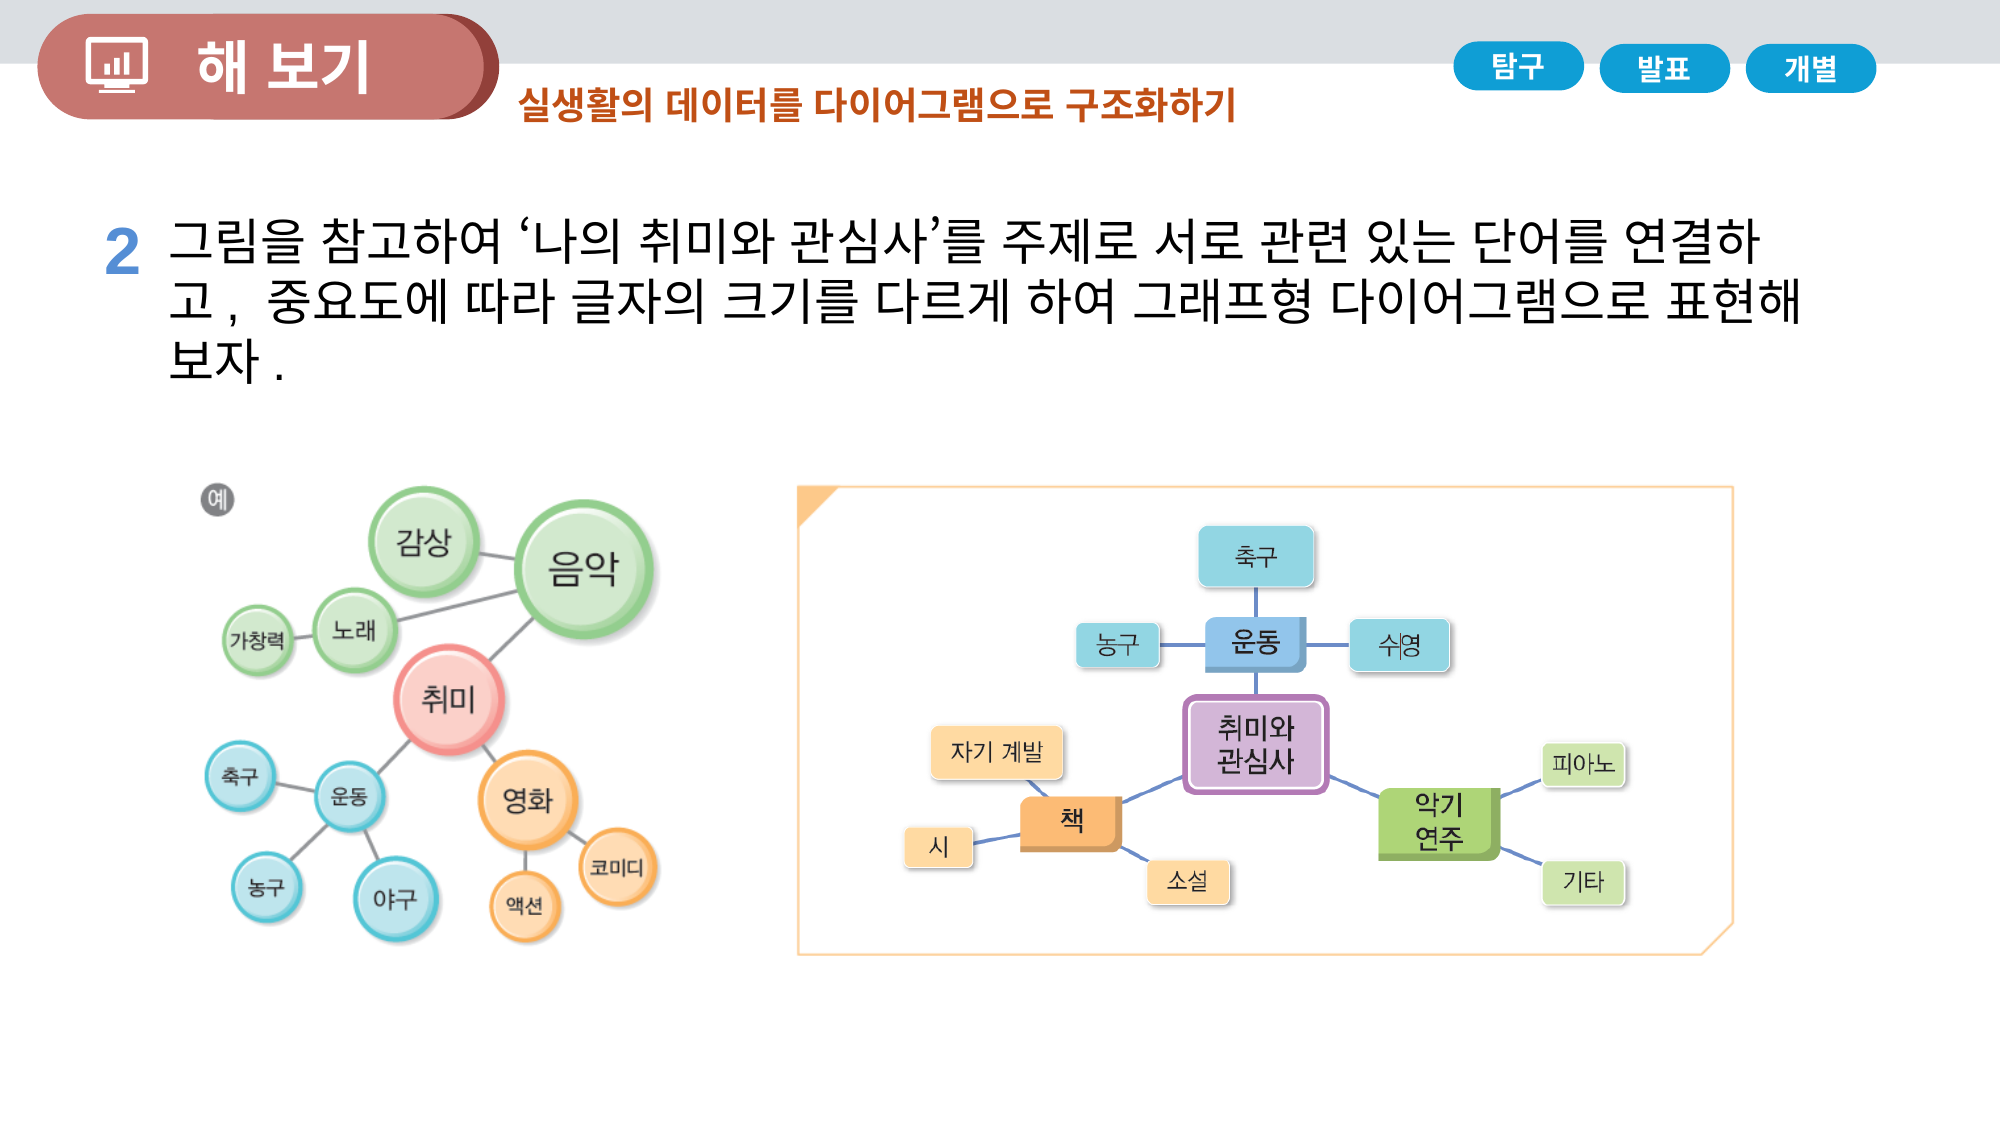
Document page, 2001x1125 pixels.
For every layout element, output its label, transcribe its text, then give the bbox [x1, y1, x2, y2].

text_box 개별 [1744, 42, 1879, 95]
text_box 탐구 [1451, 39, 1586, 92]
text_box 실생활의 데이터를 다이어그램으로 구조화하기 [502, 74, 1503, 135]
text_box [0, 0, 2000, 65]
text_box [85, 36, 149, 94]
text_box 발표 [1598, 42, 1732, 95]
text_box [36, 13, 500, 120]
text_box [104, 191, 1826, 399]
picture [167, 451, 1759, 1002]
